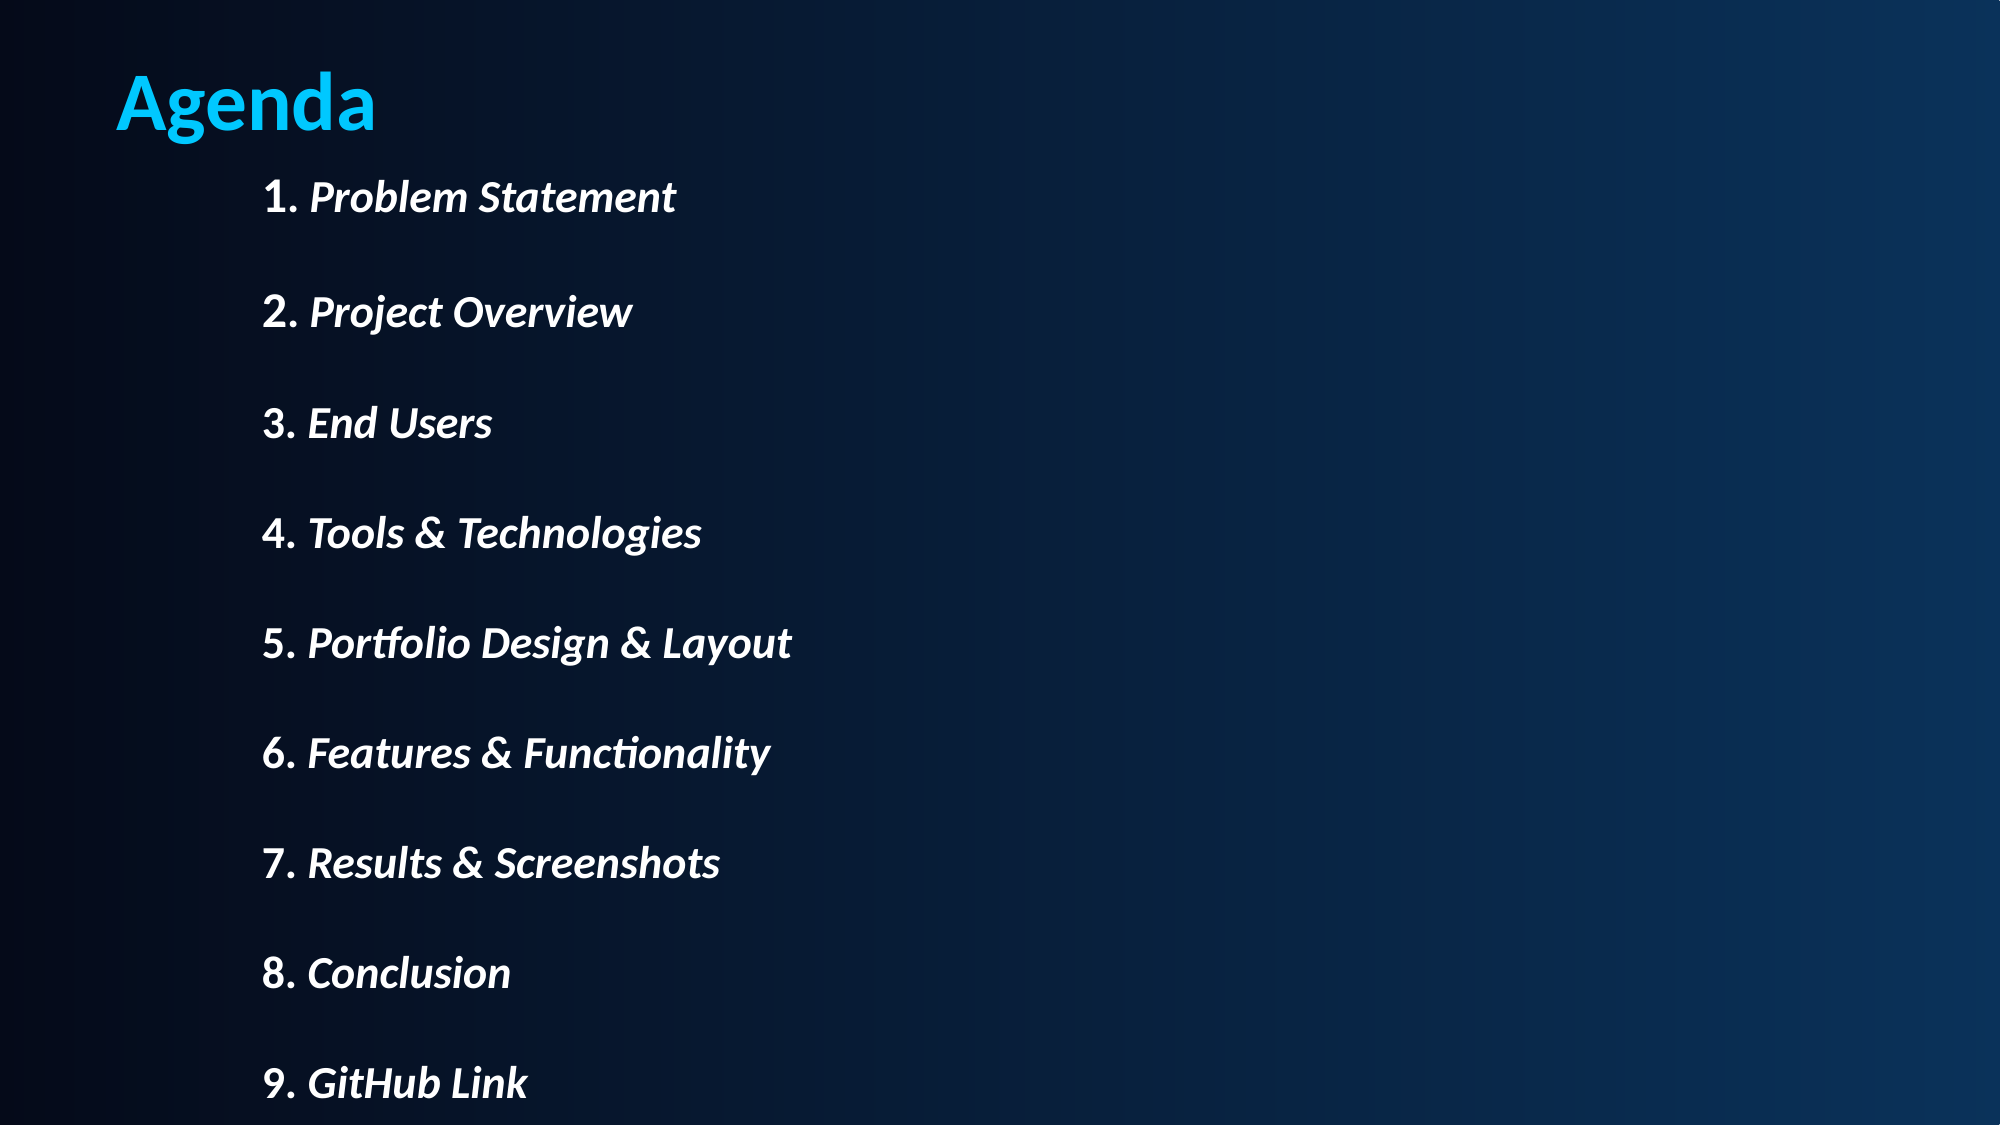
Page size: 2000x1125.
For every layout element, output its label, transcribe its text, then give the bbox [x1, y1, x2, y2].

text_box 1. Problem Statement 2. Project Overview 3. End Users 4. Tools & Technologies 5. Portfolio Design & Layout 6. Features & Functionality 7. Results & Screenshots 8. Conclusion 9. GitHub Link [247, 155, 1027, 1116]
text_box Agenda [101, 39, 393, 155]
